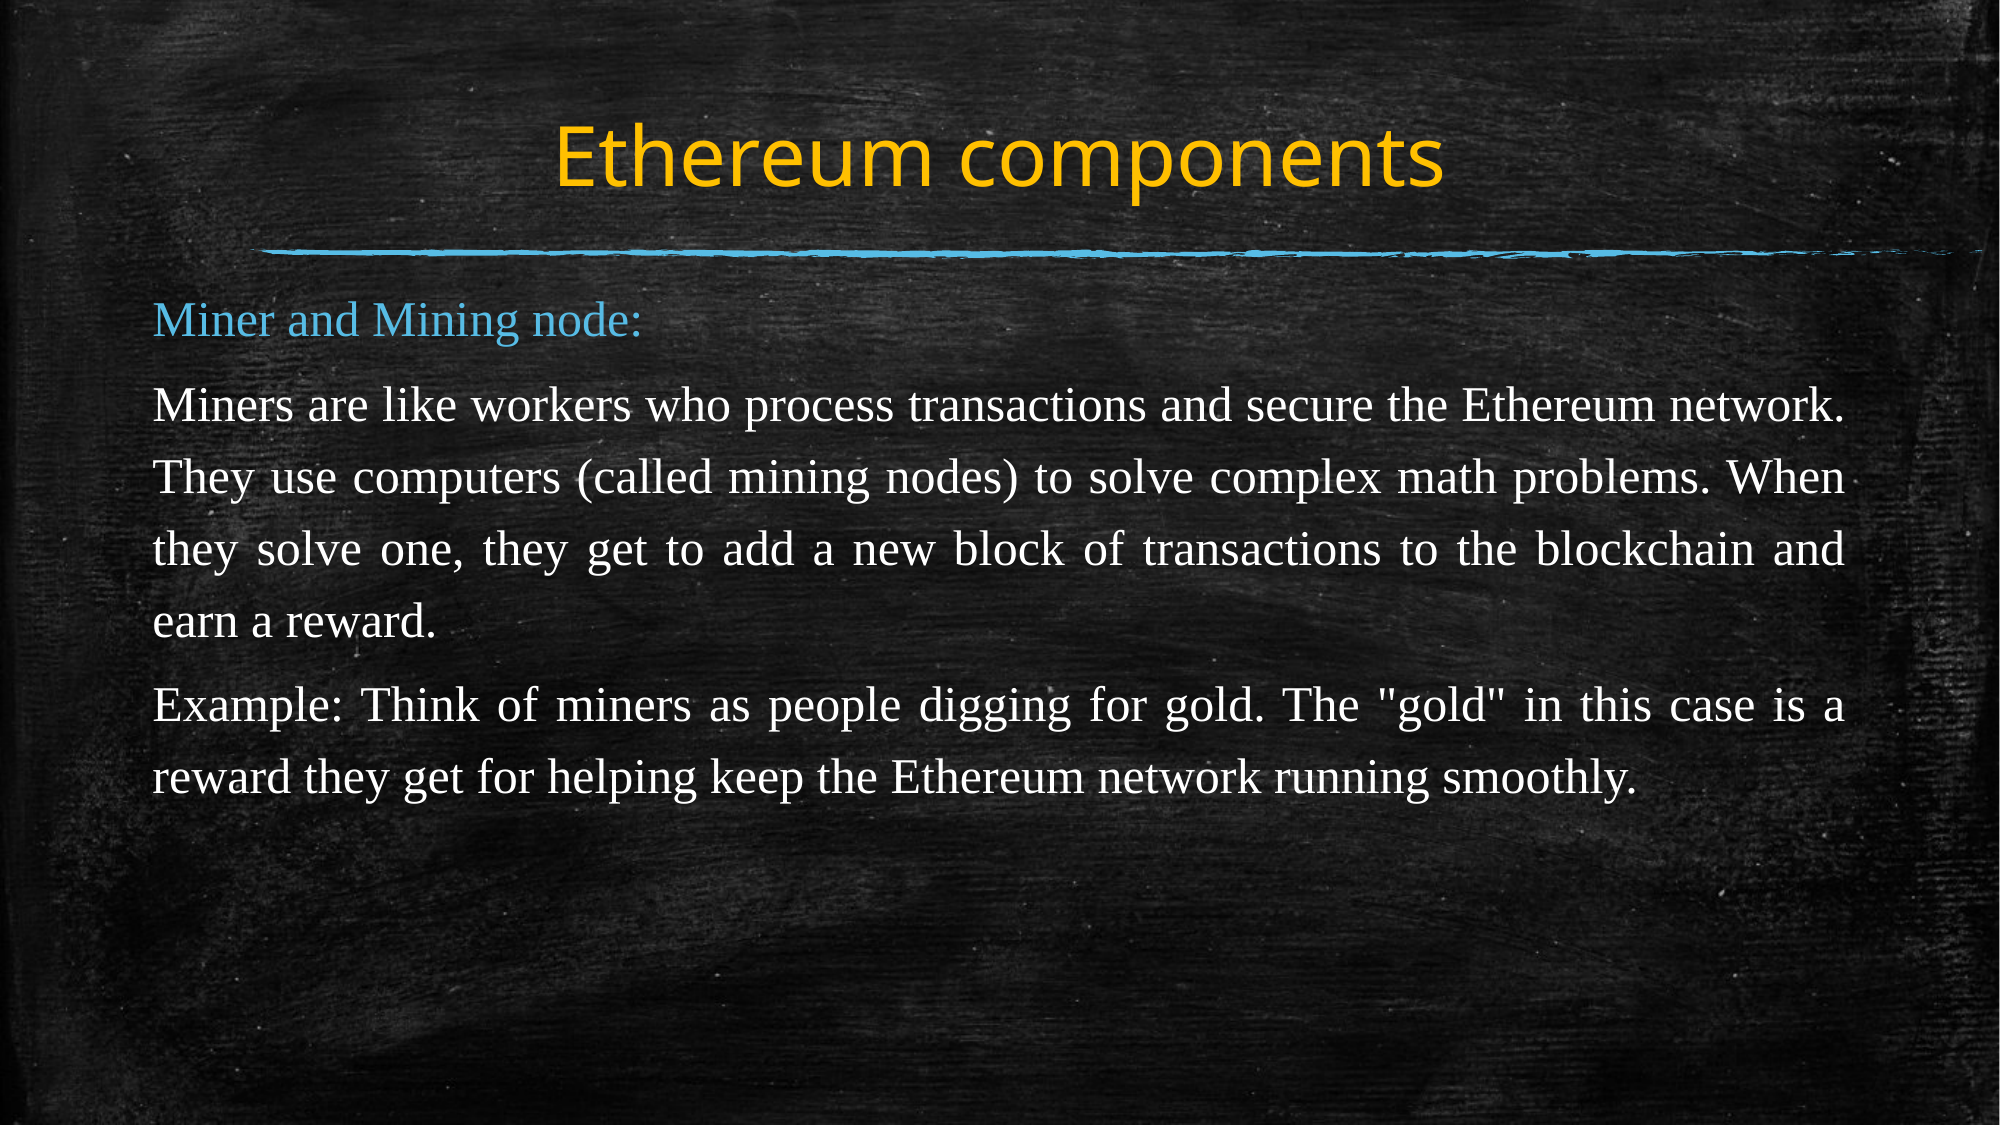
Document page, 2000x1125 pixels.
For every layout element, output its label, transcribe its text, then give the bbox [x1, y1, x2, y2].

title Ethereum components [249, 45, 1750, 213]
list Miner and Mining node: Miners are like workers who process transactions and secure the Ethereum network. They use computers (called mining nodes) to solve complex math problems. When they solve one, they get to add a new block of transactions to the blockchain and earn a reward. Example: Think of miners as people digging for gold. The "gold" in this case is a reward they get for helping keep the Ethereum network running smoothly. [137, 267, 1862, 1080]
